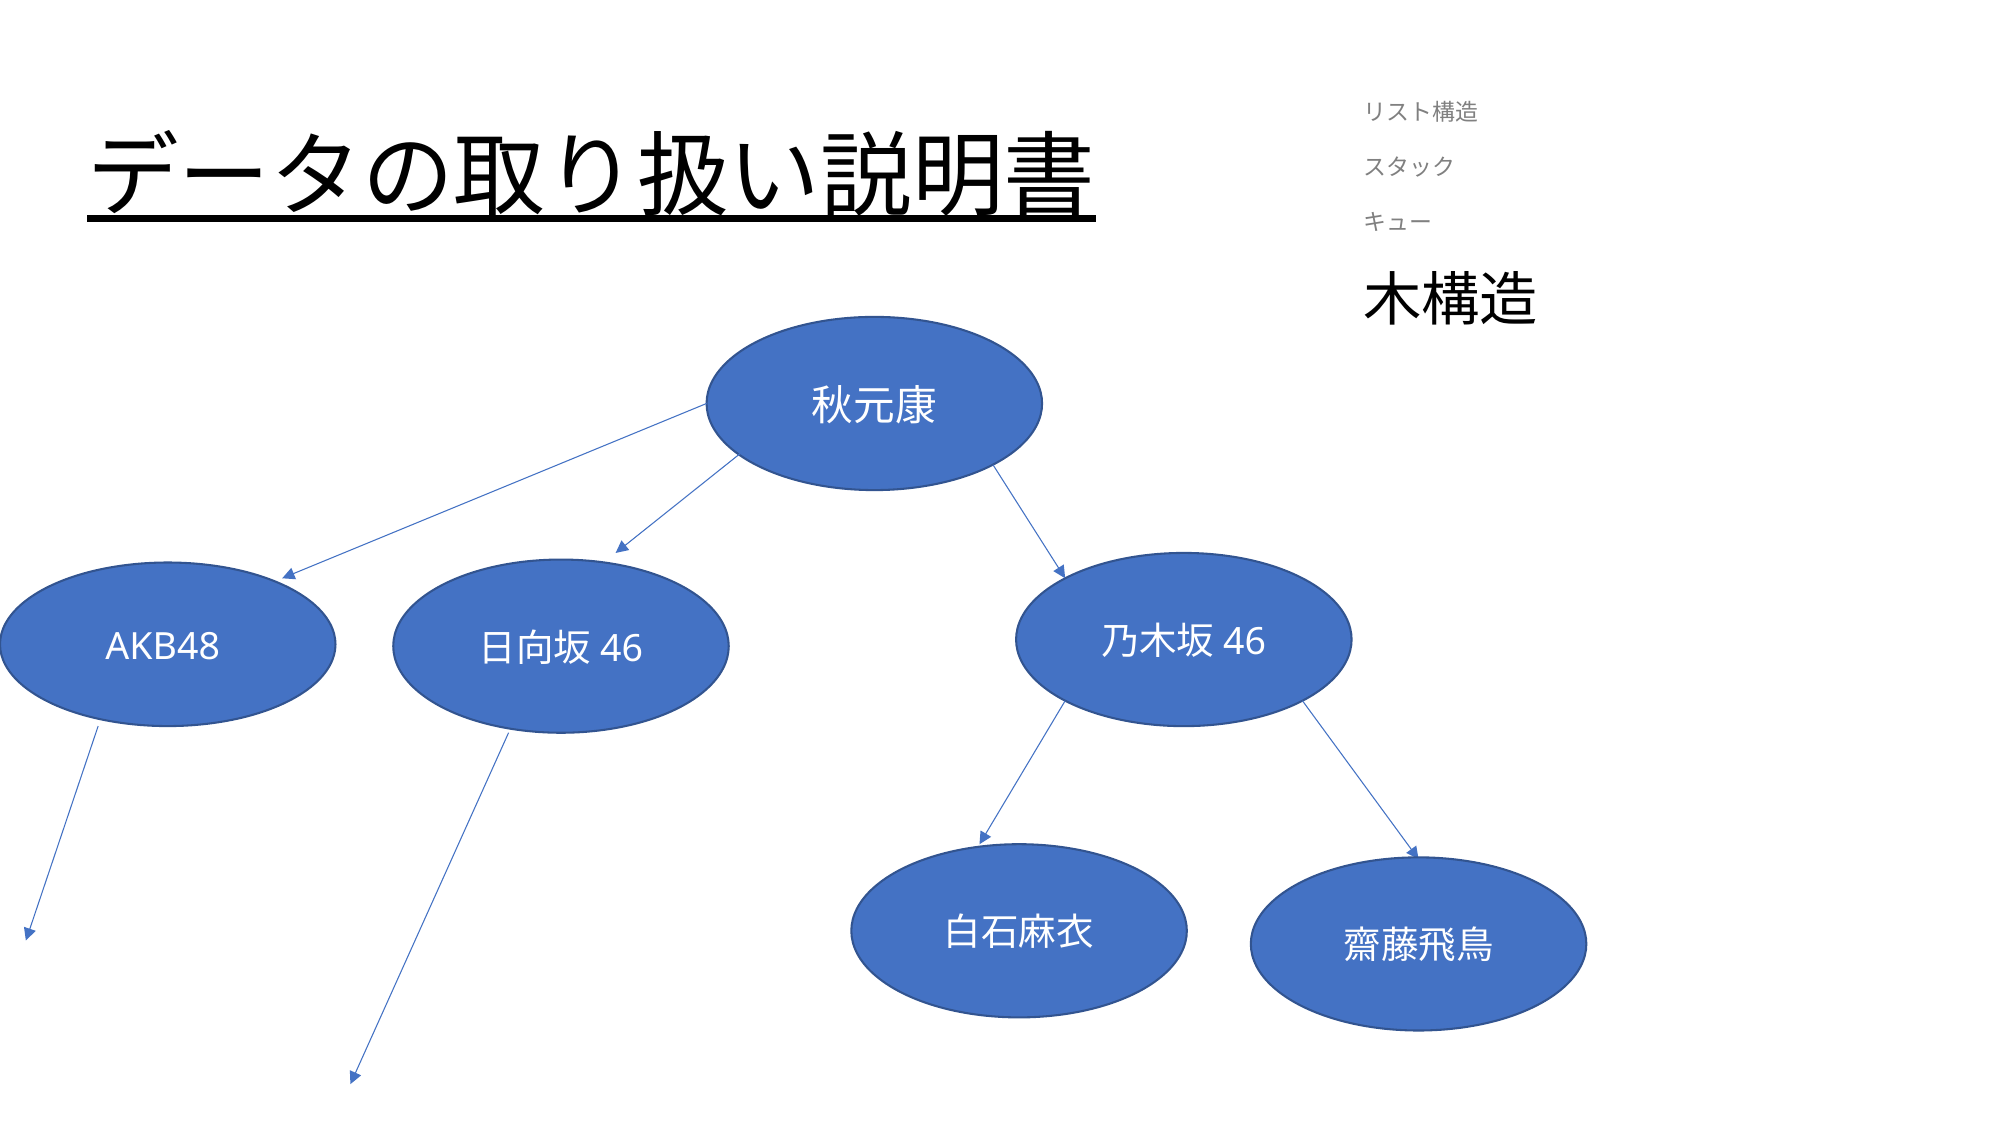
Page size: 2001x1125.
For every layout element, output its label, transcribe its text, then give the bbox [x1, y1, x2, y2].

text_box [282, 403, 707, 579]
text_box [393, 316, 1419, 1018]
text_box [25, 726, 99, 941]
text_box AKB48 [0, 561, 337, 728]
text_box 齋藤飛鳥 [1328, 856, 1588, 1032]
title データの取り扱い説明書 [72, 125, 1348, 343]
text_box リスト構造 スタック キュー 木構造 [1348, 90, 1825, 340]
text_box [350, 732, 509, 1085]
